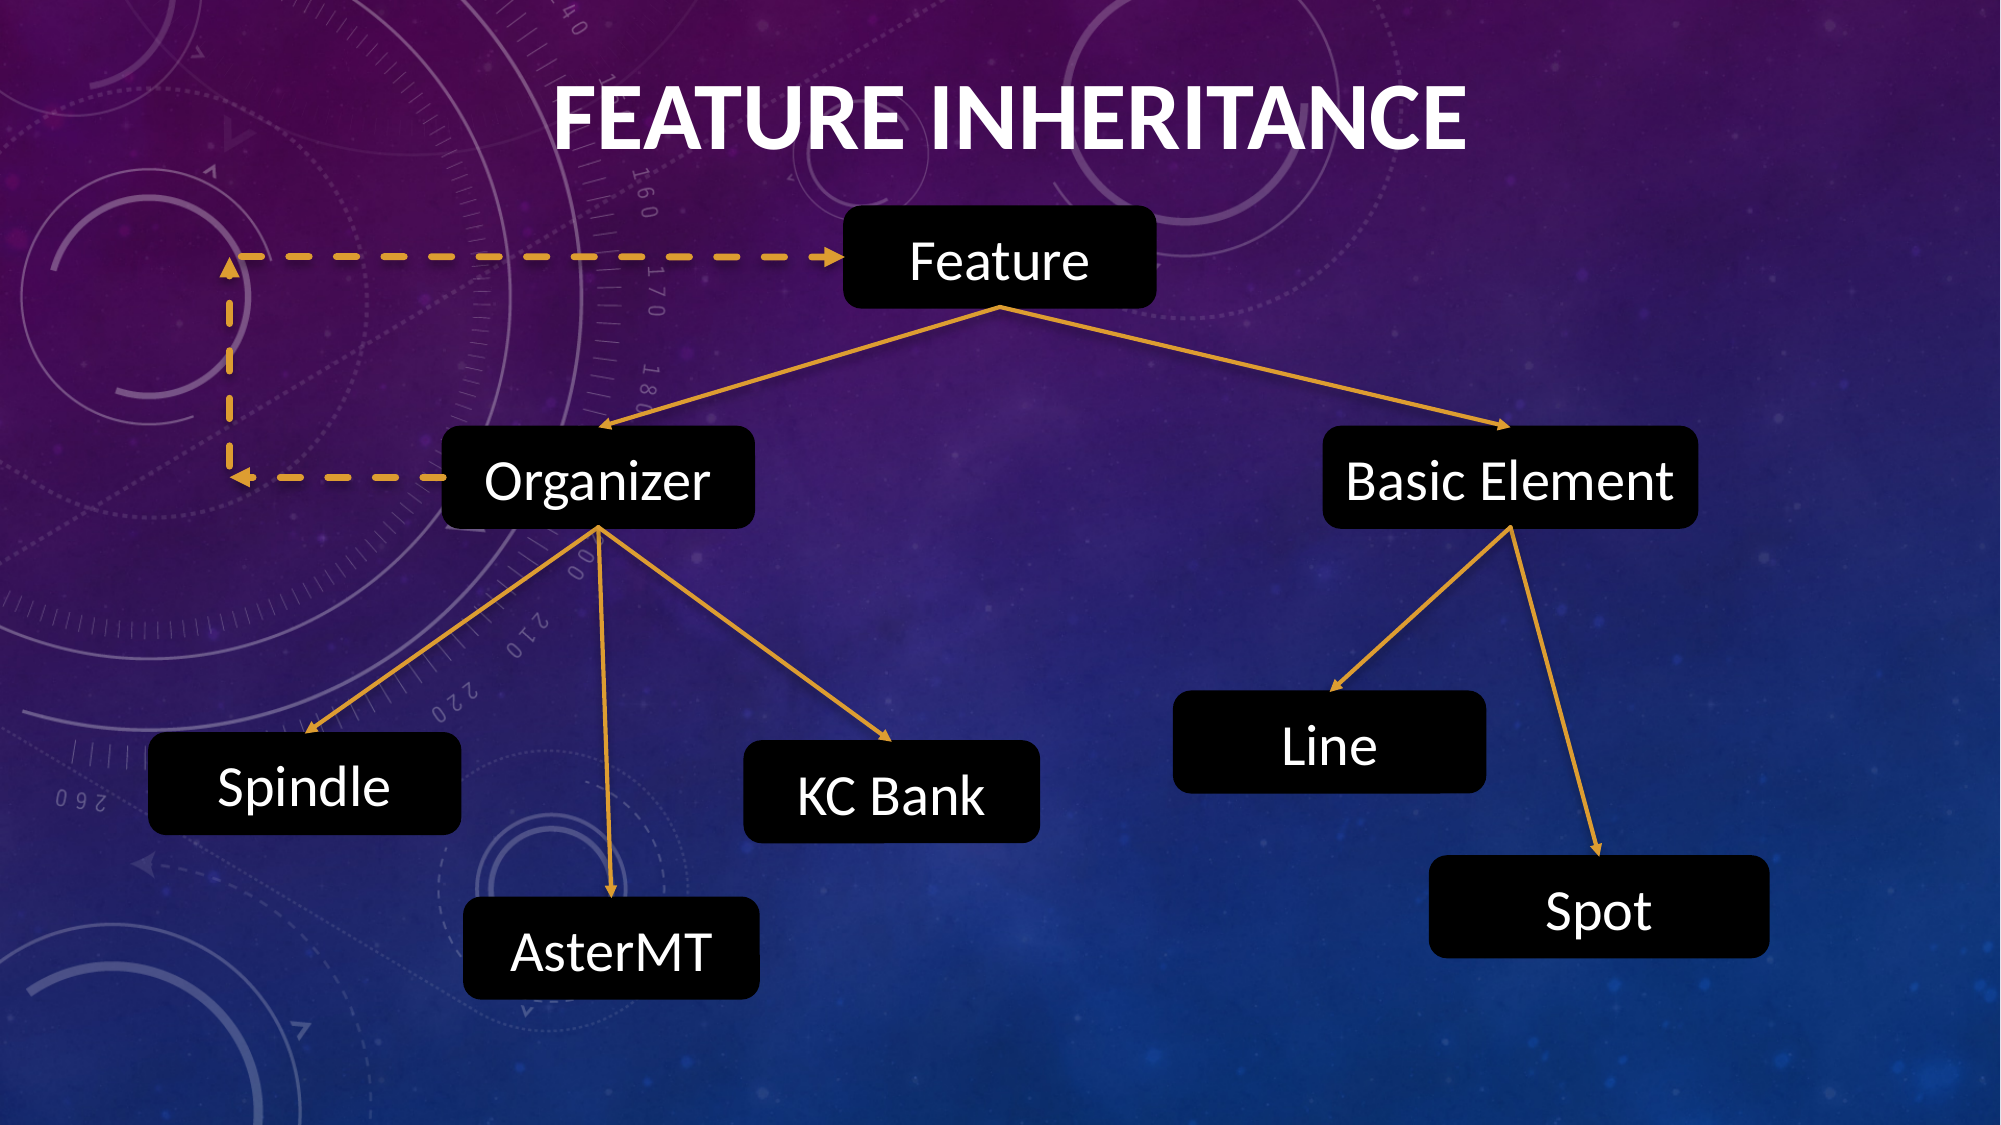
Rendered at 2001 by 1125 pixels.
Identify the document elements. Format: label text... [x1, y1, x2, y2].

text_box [149, 206, 1769, 999]
text_box Feature Inheritance [515, 45, 1485, 206]
picture [0, 0, 2001, 1125]
